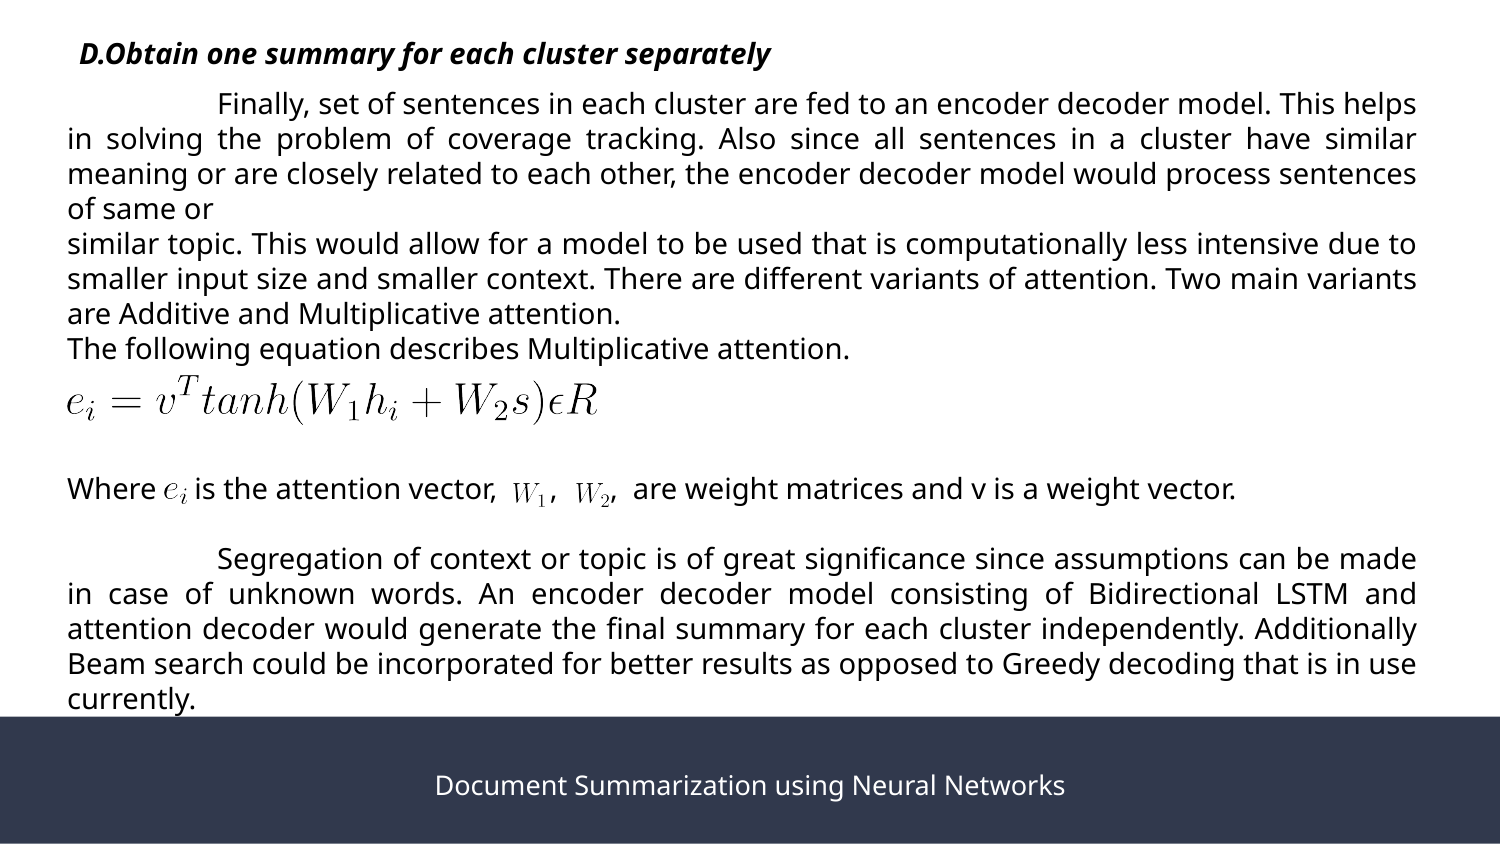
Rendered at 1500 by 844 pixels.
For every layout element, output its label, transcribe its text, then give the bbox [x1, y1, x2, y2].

picture [513, 483, 545, 507]
text_box Finally, set of sentences in each cluster are fed to an encoder decoder model. This helps in solving the problem of coverage tracking. Also since all sentences in a cluster have similar meaning or are closely related to each other, the encoder decoder model would process sentences of same or similar topic. This would allow for a model to be used that is computationally less intensive due to smaller input size and smaller context. There are different variants of attention. Two main variants are Additive and Multiplicative attention. The following equation describes Multiplicative attention. Where is the attention vector, , , are weight matrices and v is a weight vector. Segregation of context or topic is of great significance since assumptions can be made in case of unknown words. An encoder decoder model consisting of Bidirectional LSTM and attention decoder would generate the final summary for each cluster independently. Additionally Beam search could be incorporated for better results as opposed to Greedy decoding that is in use currently. [52, 92, 1434, 708]
picture [575, 483, 610, 507]
text_box D.Obtain one summary for each cluster separately [64, 20, 1439, 68]
list Document Summarization using Neural Networks [0, 725, 1500, 844]
picture [164, 482, 187, 504]
picture [67, 375, 597, 425]
